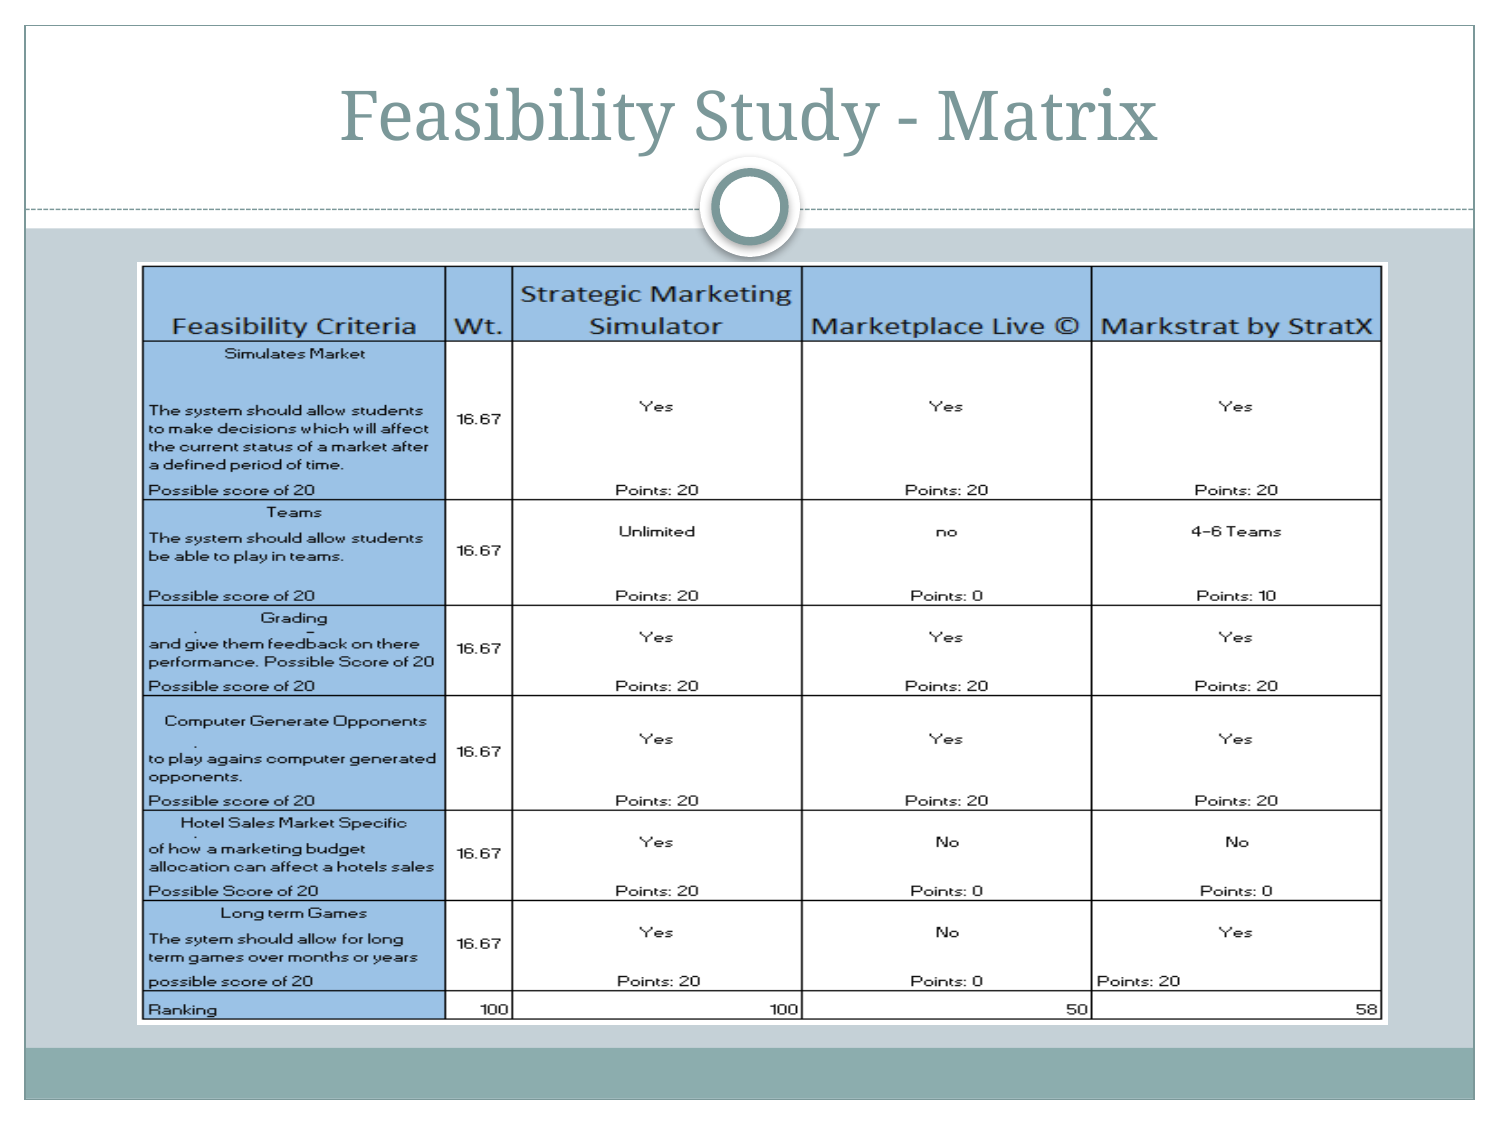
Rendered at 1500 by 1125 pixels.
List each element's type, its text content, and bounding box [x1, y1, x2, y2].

picture [137, 262, 1388, 1026]
title Feasibility Study - Matrix [49, 37, 1450, 162]
